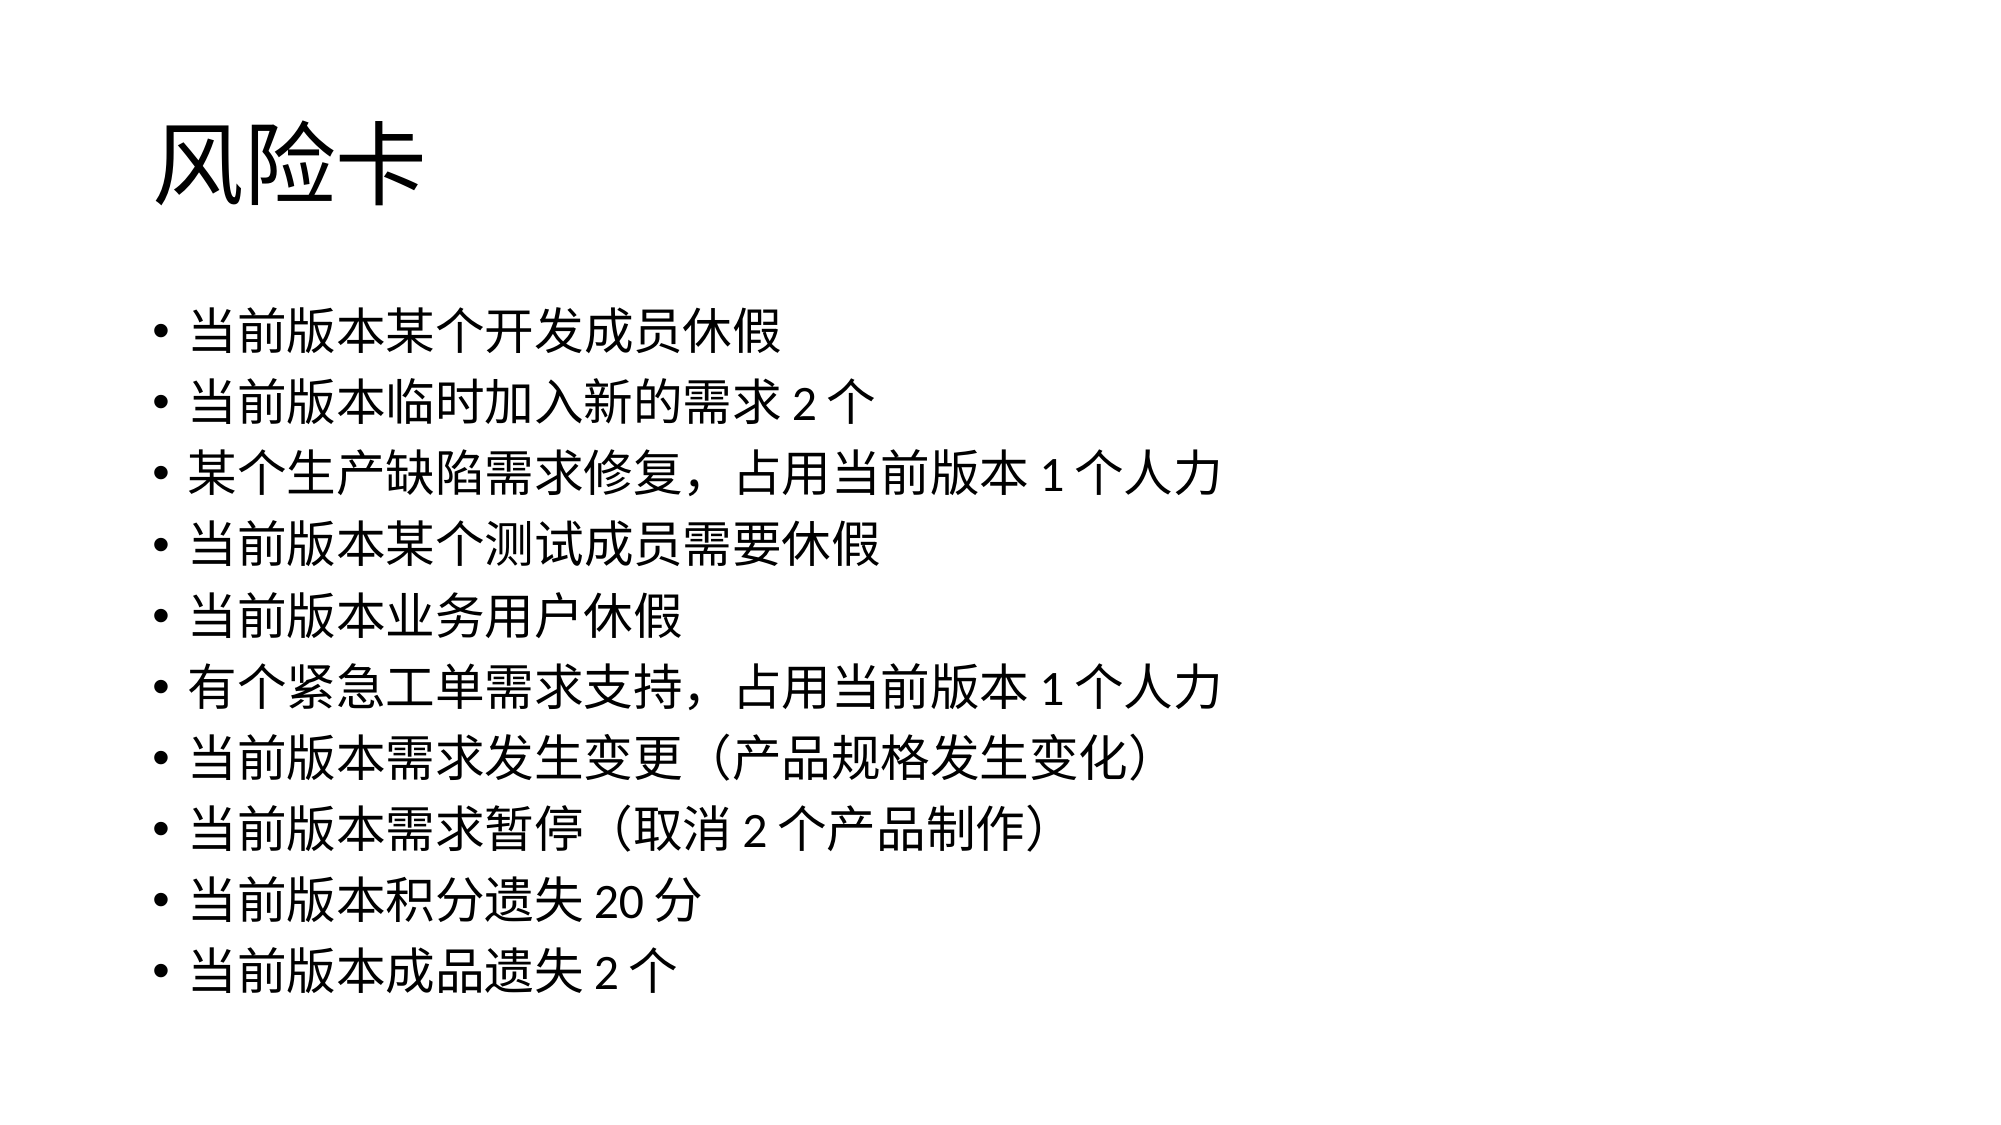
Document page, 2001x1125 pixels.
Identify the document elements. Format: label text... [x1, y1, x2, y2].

list 当前版本某个开发成员休假 当前版本临时加入新的需求2个 某个生产缺陷需求修复，占用当前版本1个人力 当前版本某个测试成员需要休假 当前版本业务用户休假 有个紧急工单需求支持，占用当前版本1个人力 当前版本需求发生变更（产品规格发生变化） 当前版本需求暂停（取消2个产品制作） 当前版本积分遗失20分 当前版本成品遗失2个 [137, 299, 1863, 1014]
title 风险卡 [137, 59, 1863, 278]
